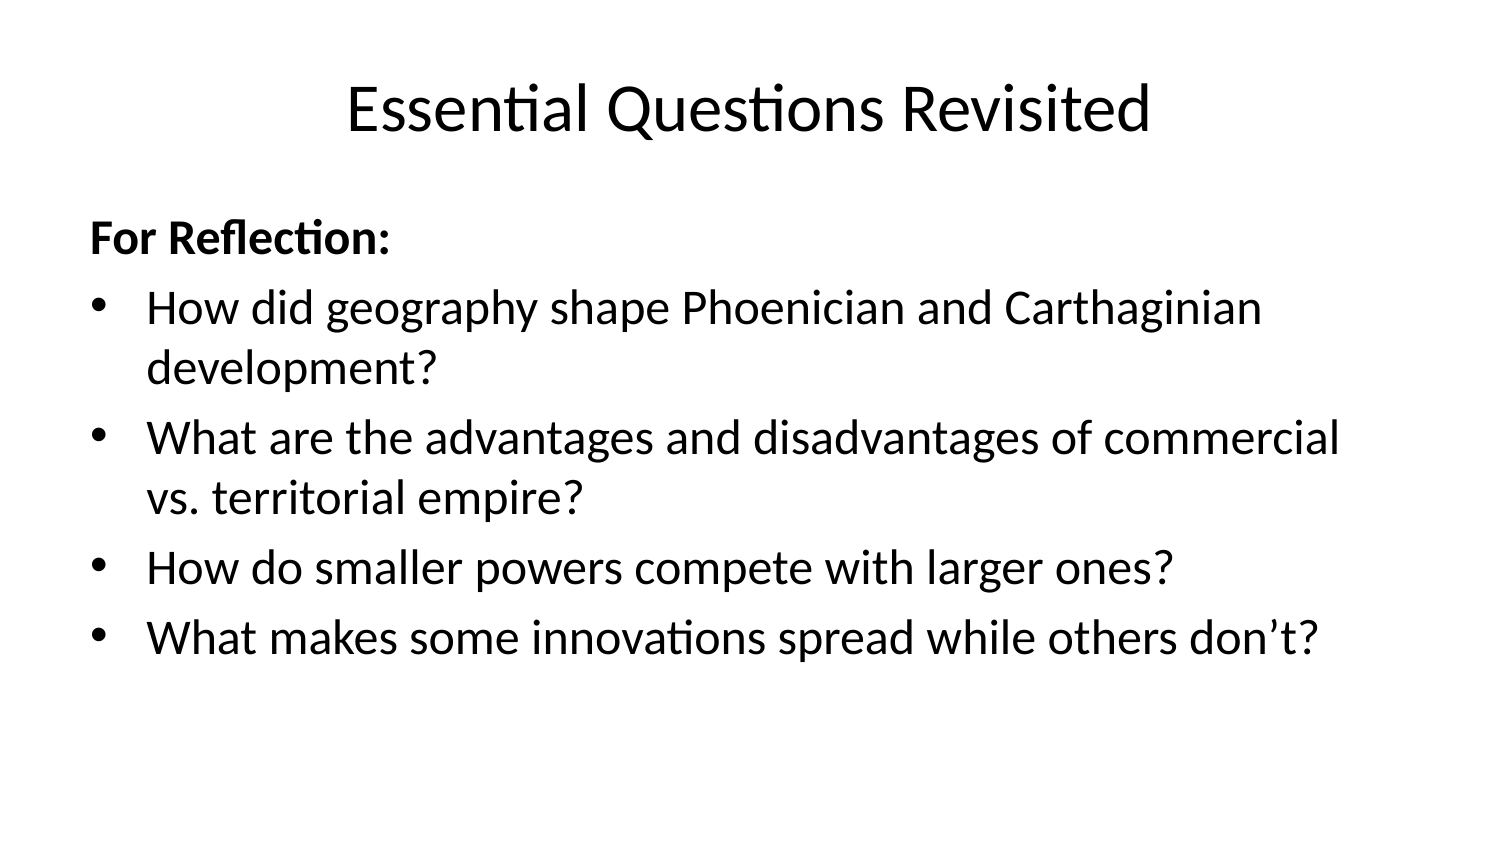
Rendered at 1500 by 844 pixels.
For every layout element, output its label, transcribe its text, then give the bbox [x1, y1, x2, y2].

list For Reflection: How did geography shape Phoenician and Carthaginian development? What are the advantages and disadvantages of commercial vs. territorial empire? How do smaller powers compete with larger ones? What makes some innovations spread while others don’t? [75, 196, 1425, 754]
title Essential Questions Revisited [75, 33, 1425, 175]
